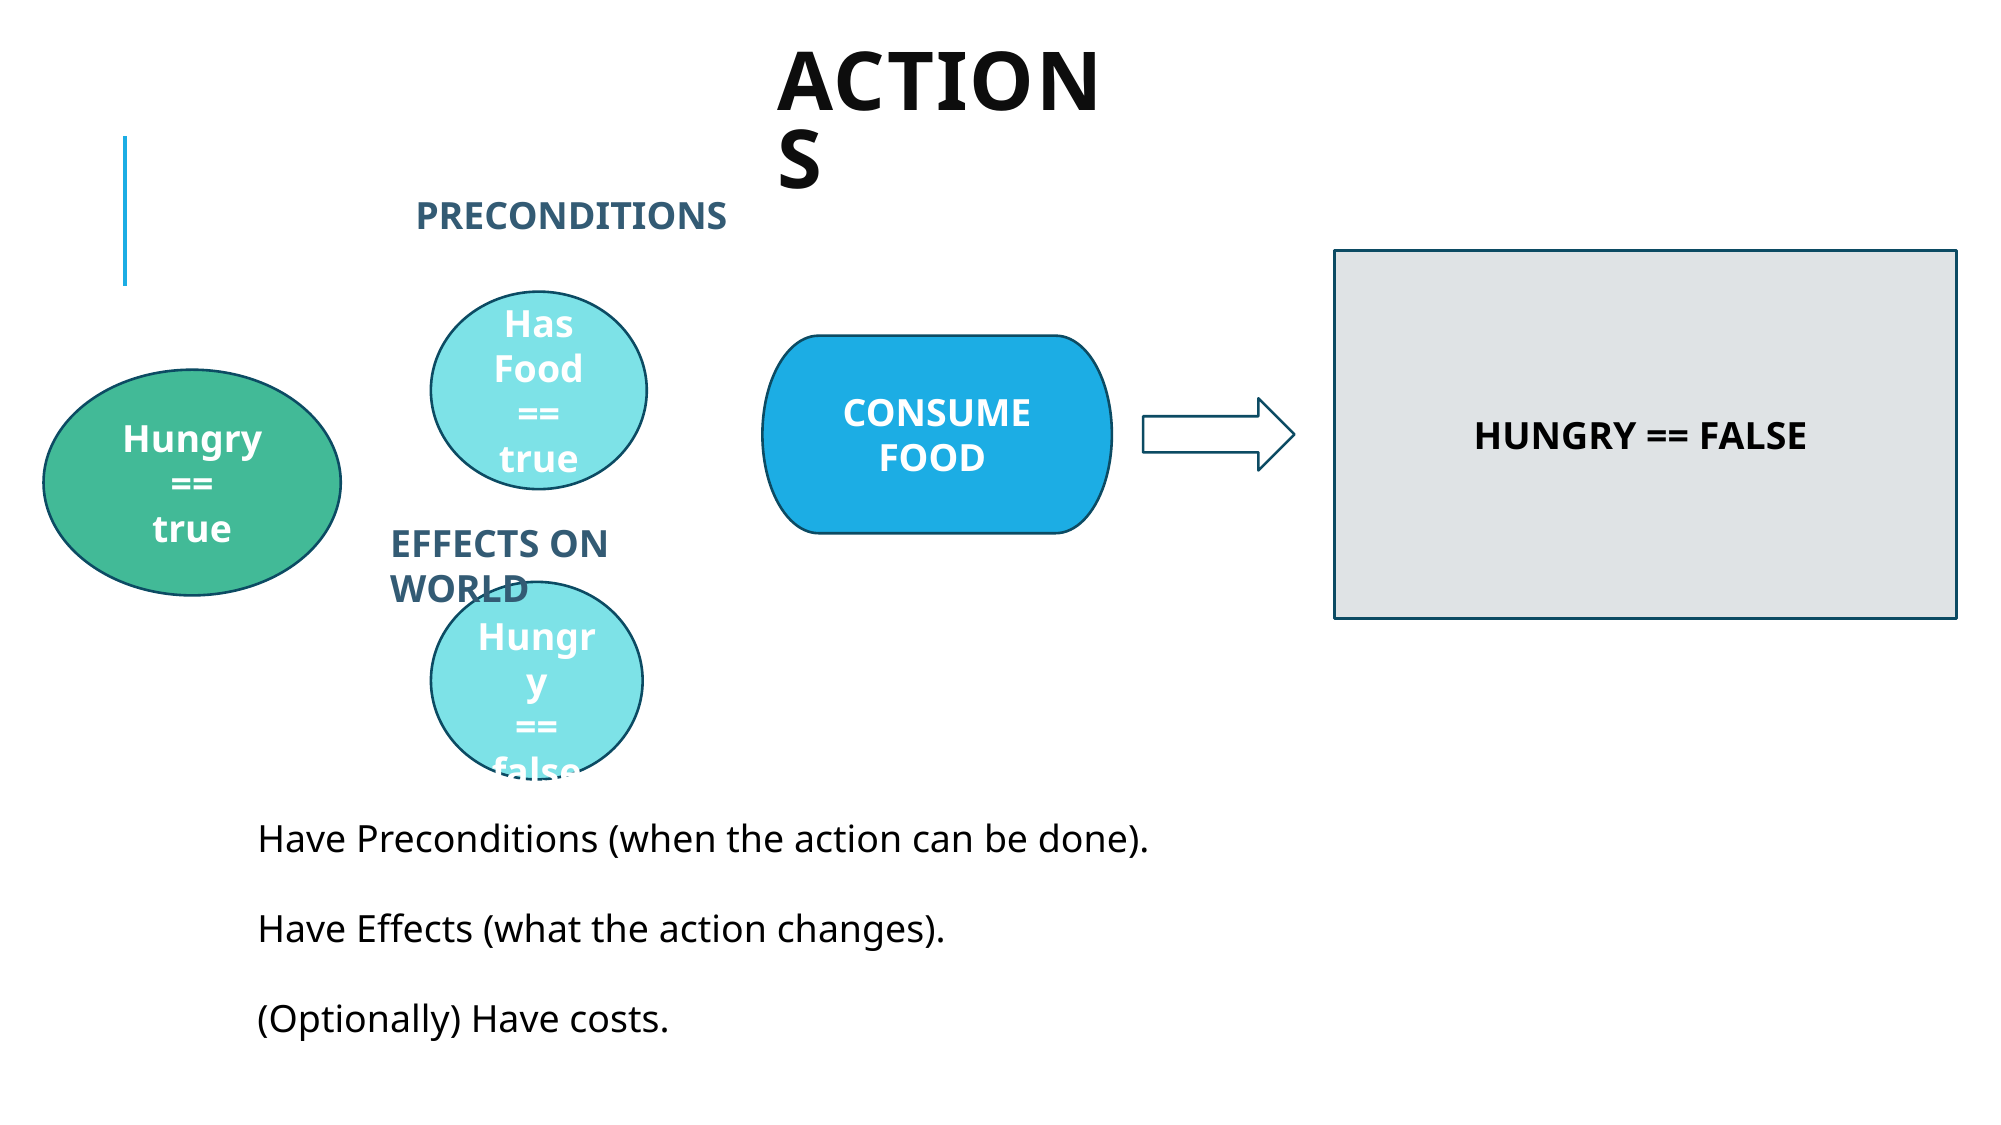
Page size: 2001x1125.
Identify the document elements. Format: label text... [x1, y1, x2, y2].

text_box Have Preconditions (when the action can be done). Have Effects (what the action changes). (Optionally) Have costs. [242, 807, 1282, 1048]
text_box PRECONDITIONS [400, 184, 751, 245]
text_box CONSUME FOOD [761, 334, 1114, 535]
text_box EFFECTS ON WORLD [375, 512, 752, 618]
text_box [1141, 397, 1296, 472]
text_box Hungry == false [429, 618, 644, 781]
text_box Hungry == true [42, 368, 343, 597]
text_box HUNGRY == FALSE [1333, 249, 1958, 620]
text_box Actions [762, 40, 1138, 212]
text_box Has Food == true [429, 290, 649, 491]
